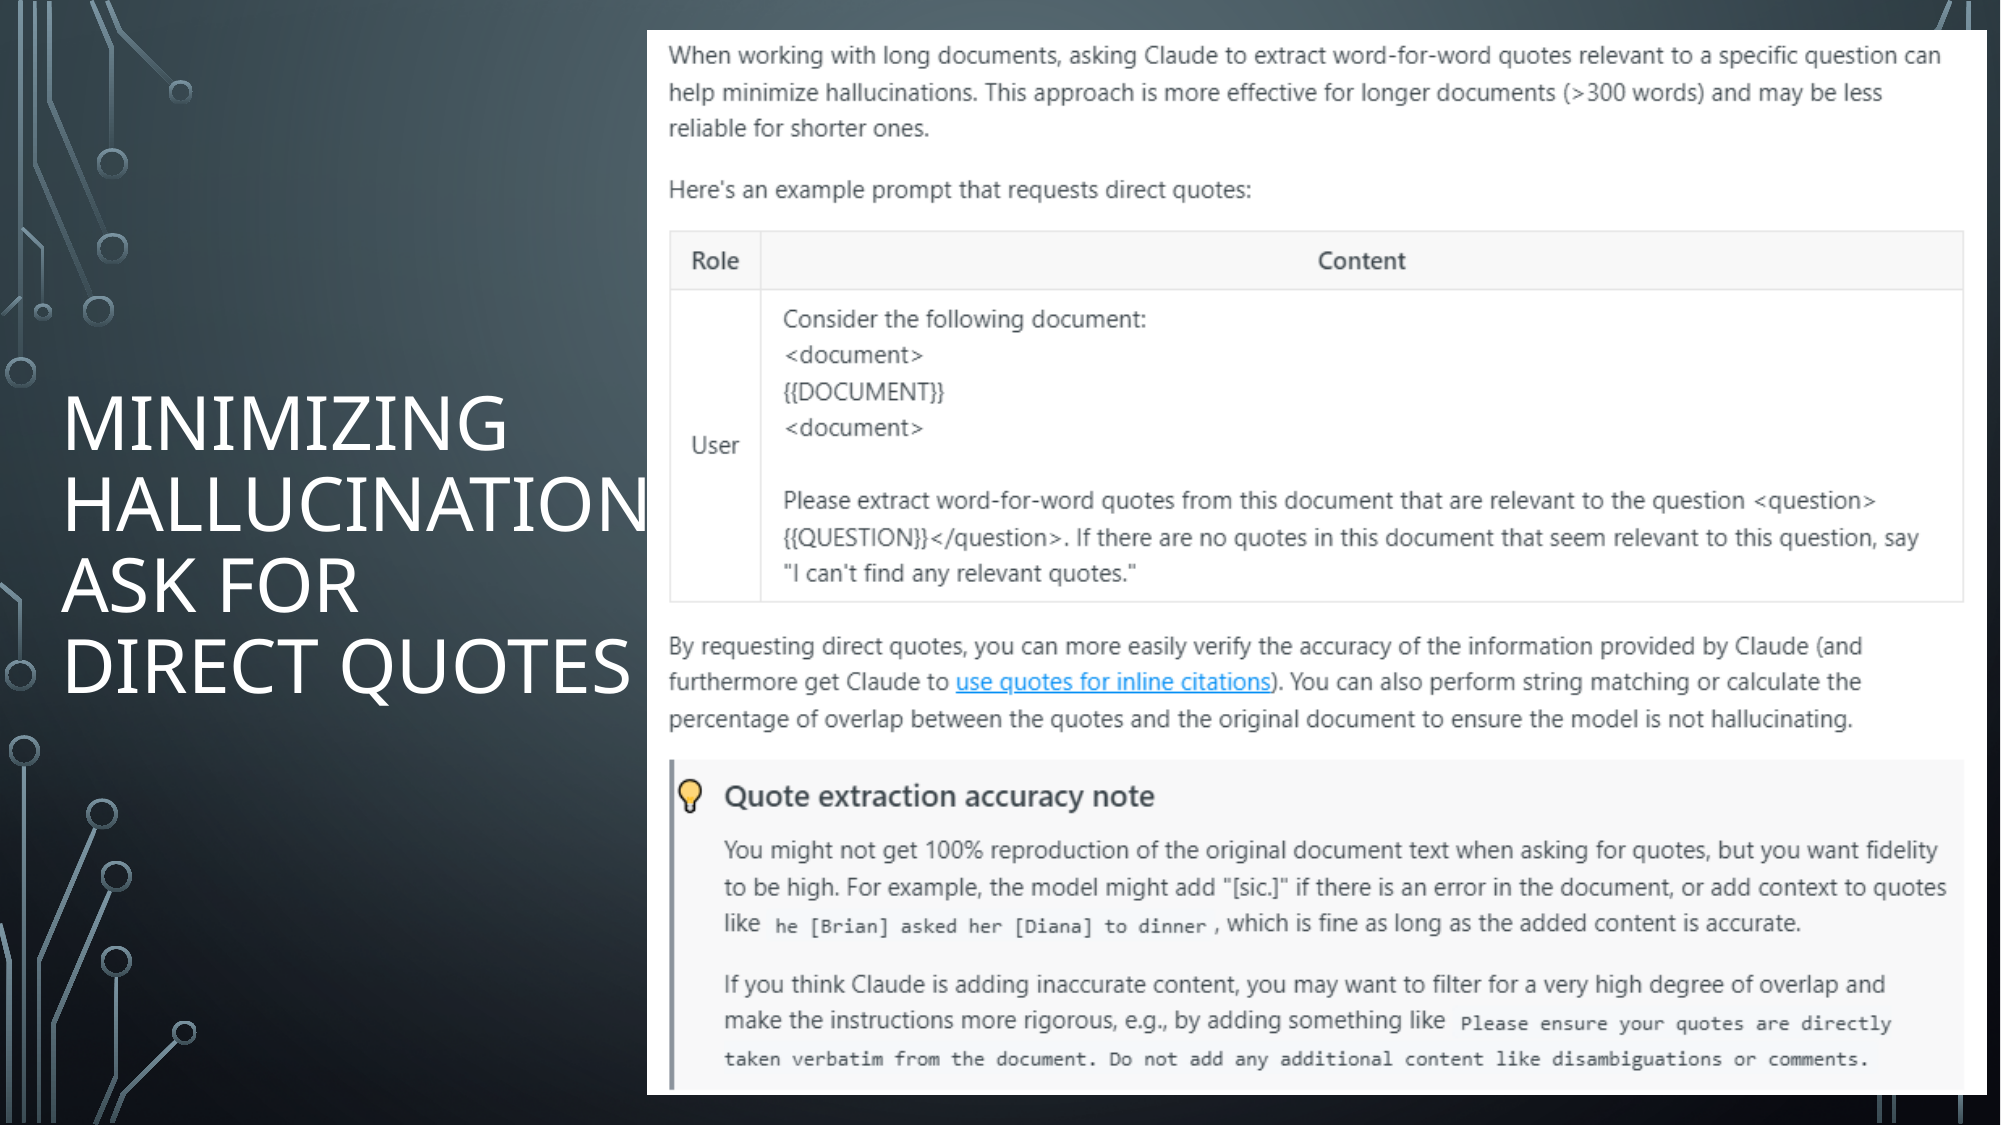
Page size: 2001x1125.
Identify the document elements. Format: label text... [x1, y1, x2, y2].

title Minimizing Hallucinations: Ask for direct quotes [45, 354, 647, 742]
picture [647, 30, 1988, 1095]
